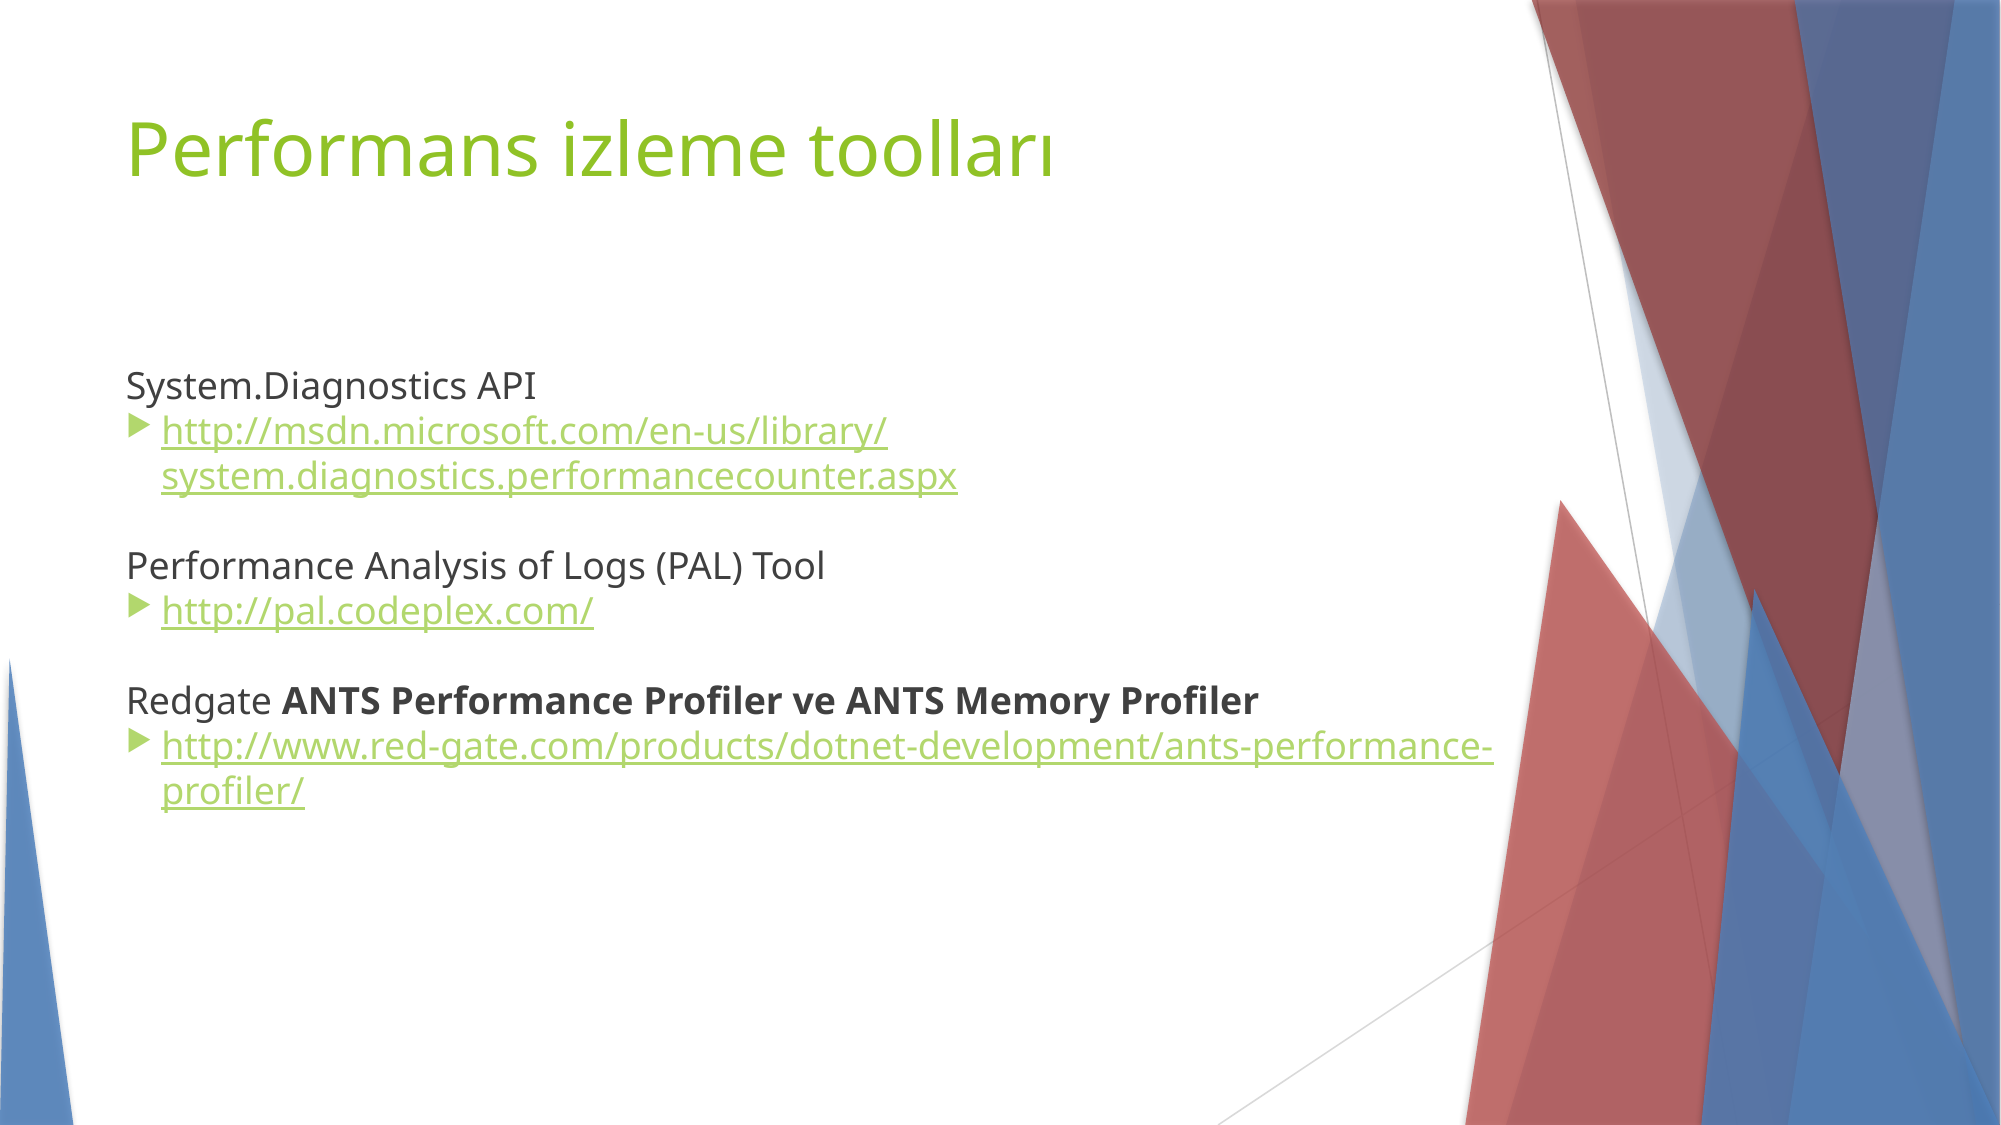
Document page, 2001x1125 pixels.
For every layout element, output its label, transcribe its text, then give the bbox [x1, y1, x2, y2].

text_box System.Diagnostics API http://msdn.microsoft.com/en-us/library/system.diagnostics.performancecounter.aspx Performance Analysis of Logs (PAL) Tool http://pal.codeplex.com/ Redgate ANTS Performance Profiler ve ANTS Memory Profiler http://www.red-gate.com/products/dotnet-development/ants-performance-profiler/ [111, 354, 1522, 991]
text_box Performans izleme toolları [111, 93, 1522, 311]
